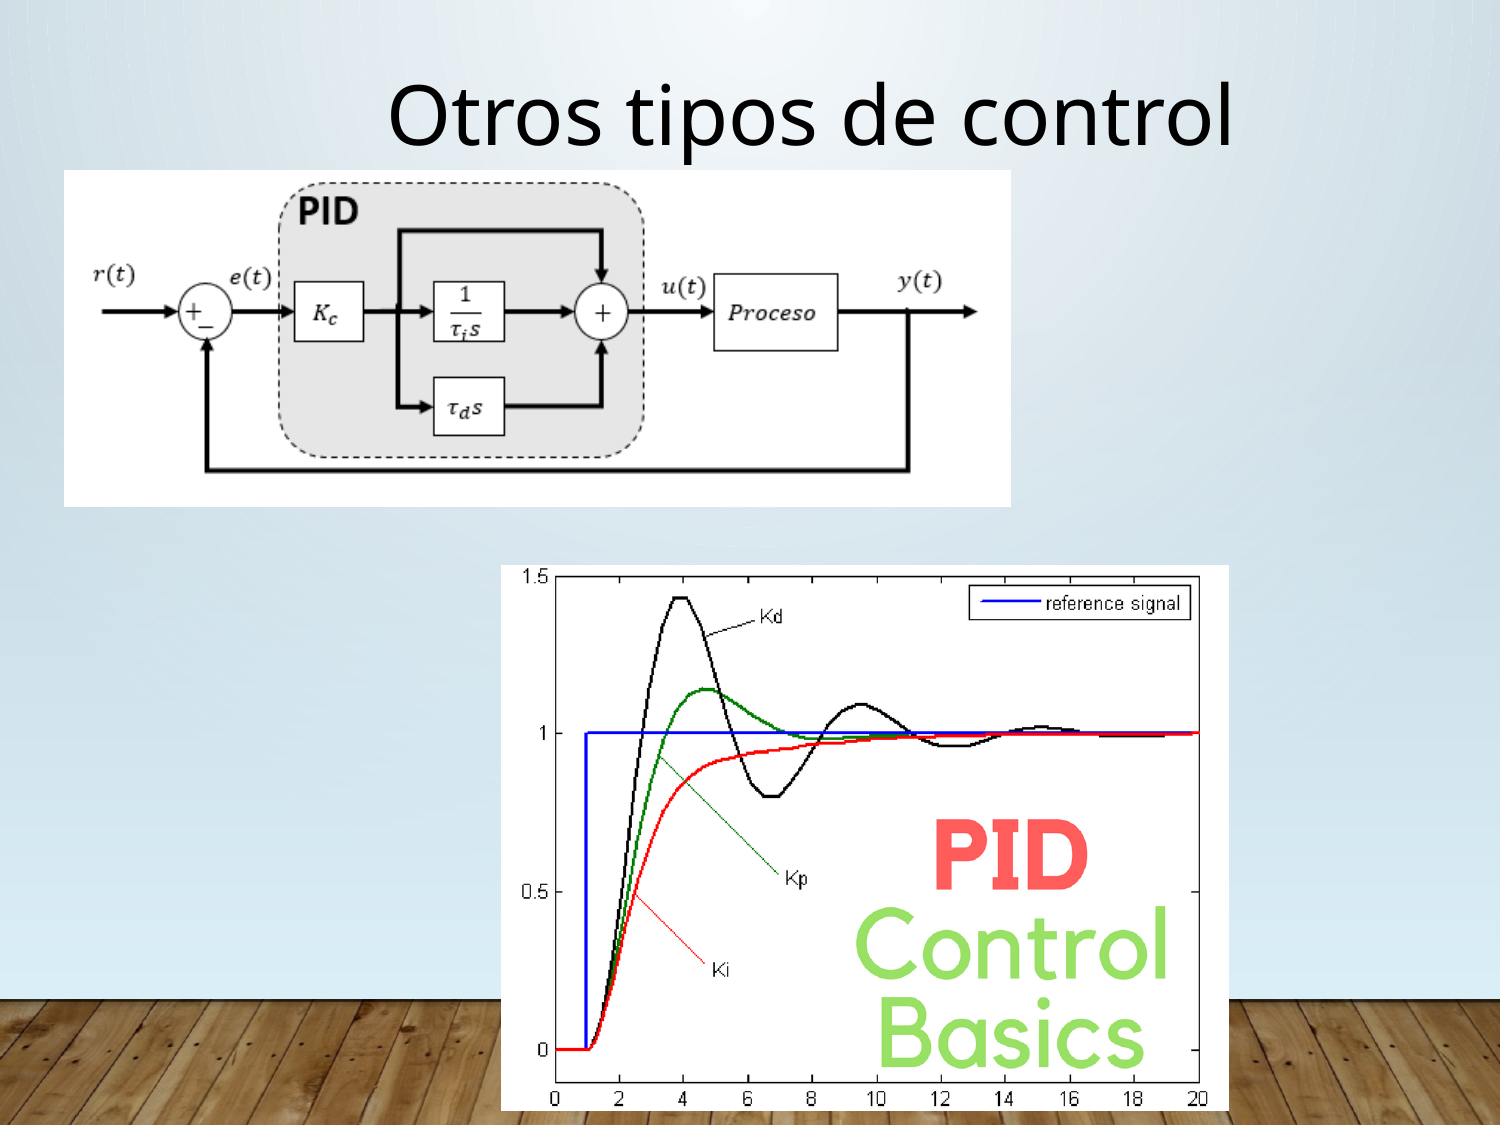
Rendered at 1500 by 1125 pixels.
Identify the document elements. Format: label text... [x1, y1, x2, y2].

picture [0, 565, 1500, 1125]
picture [64, 170, 1011, 507]
text_box Otros tipos de control [371, 54, 1252, 170]
